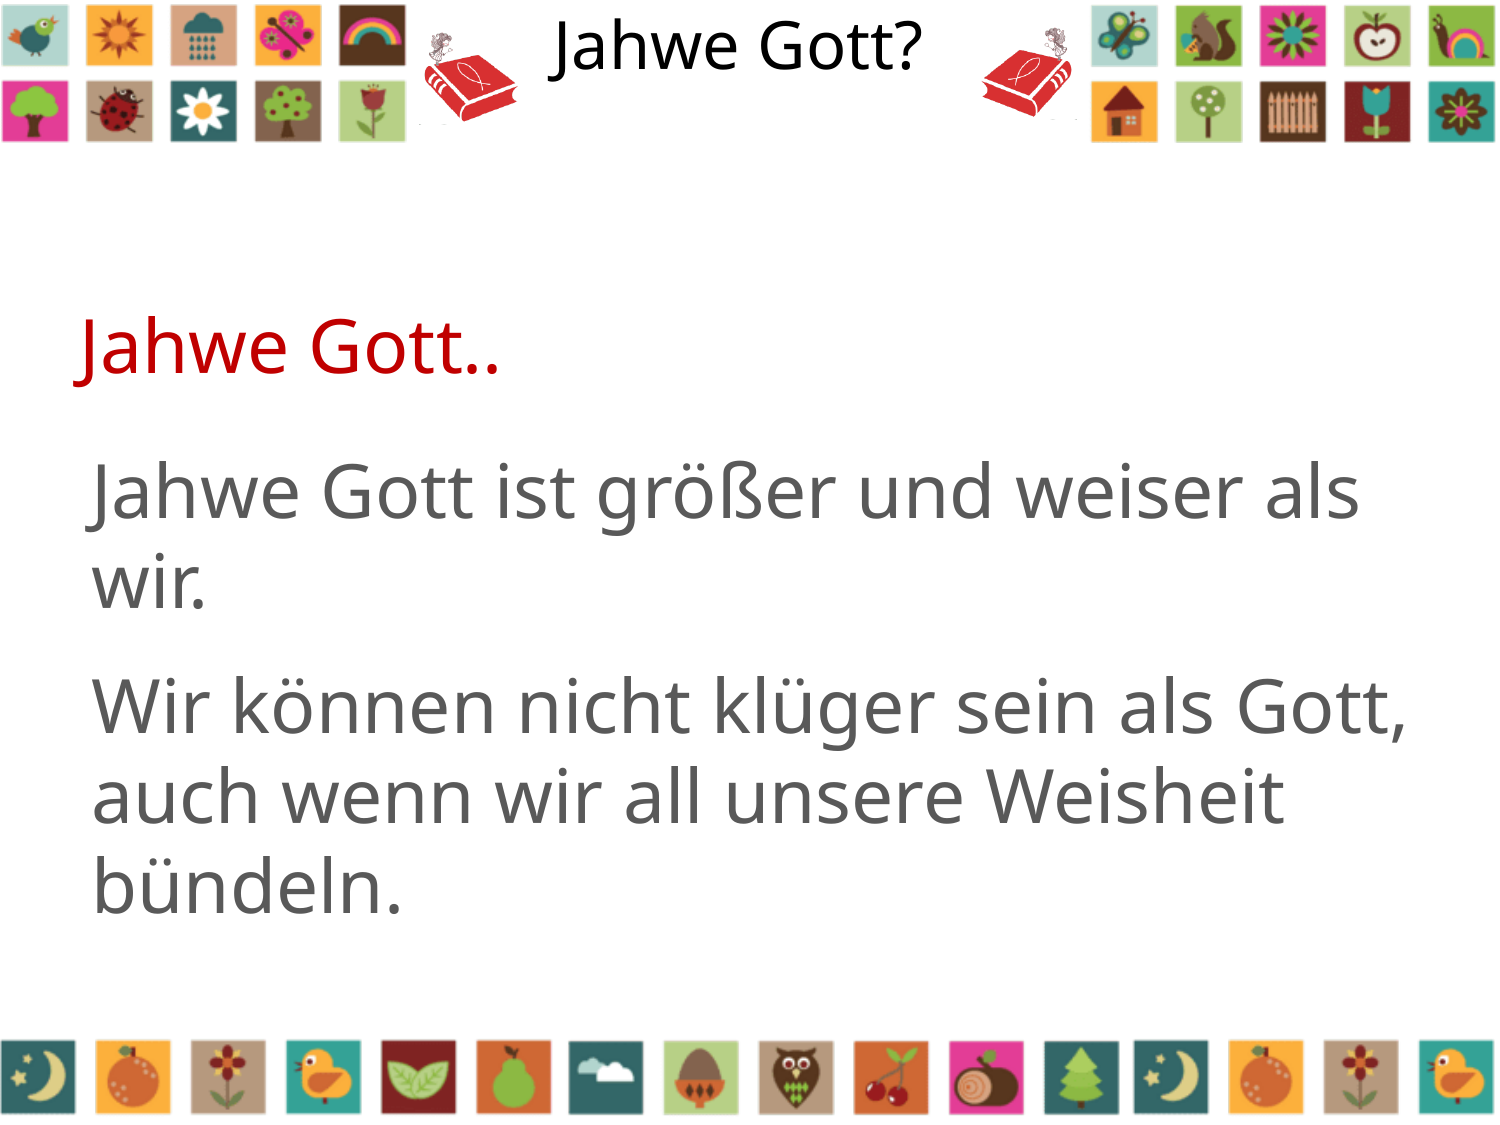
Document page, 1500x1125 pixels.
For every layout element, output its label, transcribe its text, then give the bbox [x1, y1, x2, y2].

picture [0, 3, 550, 150]
text_box Jahwe Gott ist größer und weiser als wir. Wir können nicht klüger sein als Gott, auch wenn wir all unsere Weisheit bündeln. [76, 436, 1447, 937]
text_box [0, 1028, 1500, 1118]
text_box Jahwe Gott? [414, 0, 1080, 91]
text_box Jahwe Gott.. [64, 290, 1412, 396]
picture [950, 3, 1500, 150]
